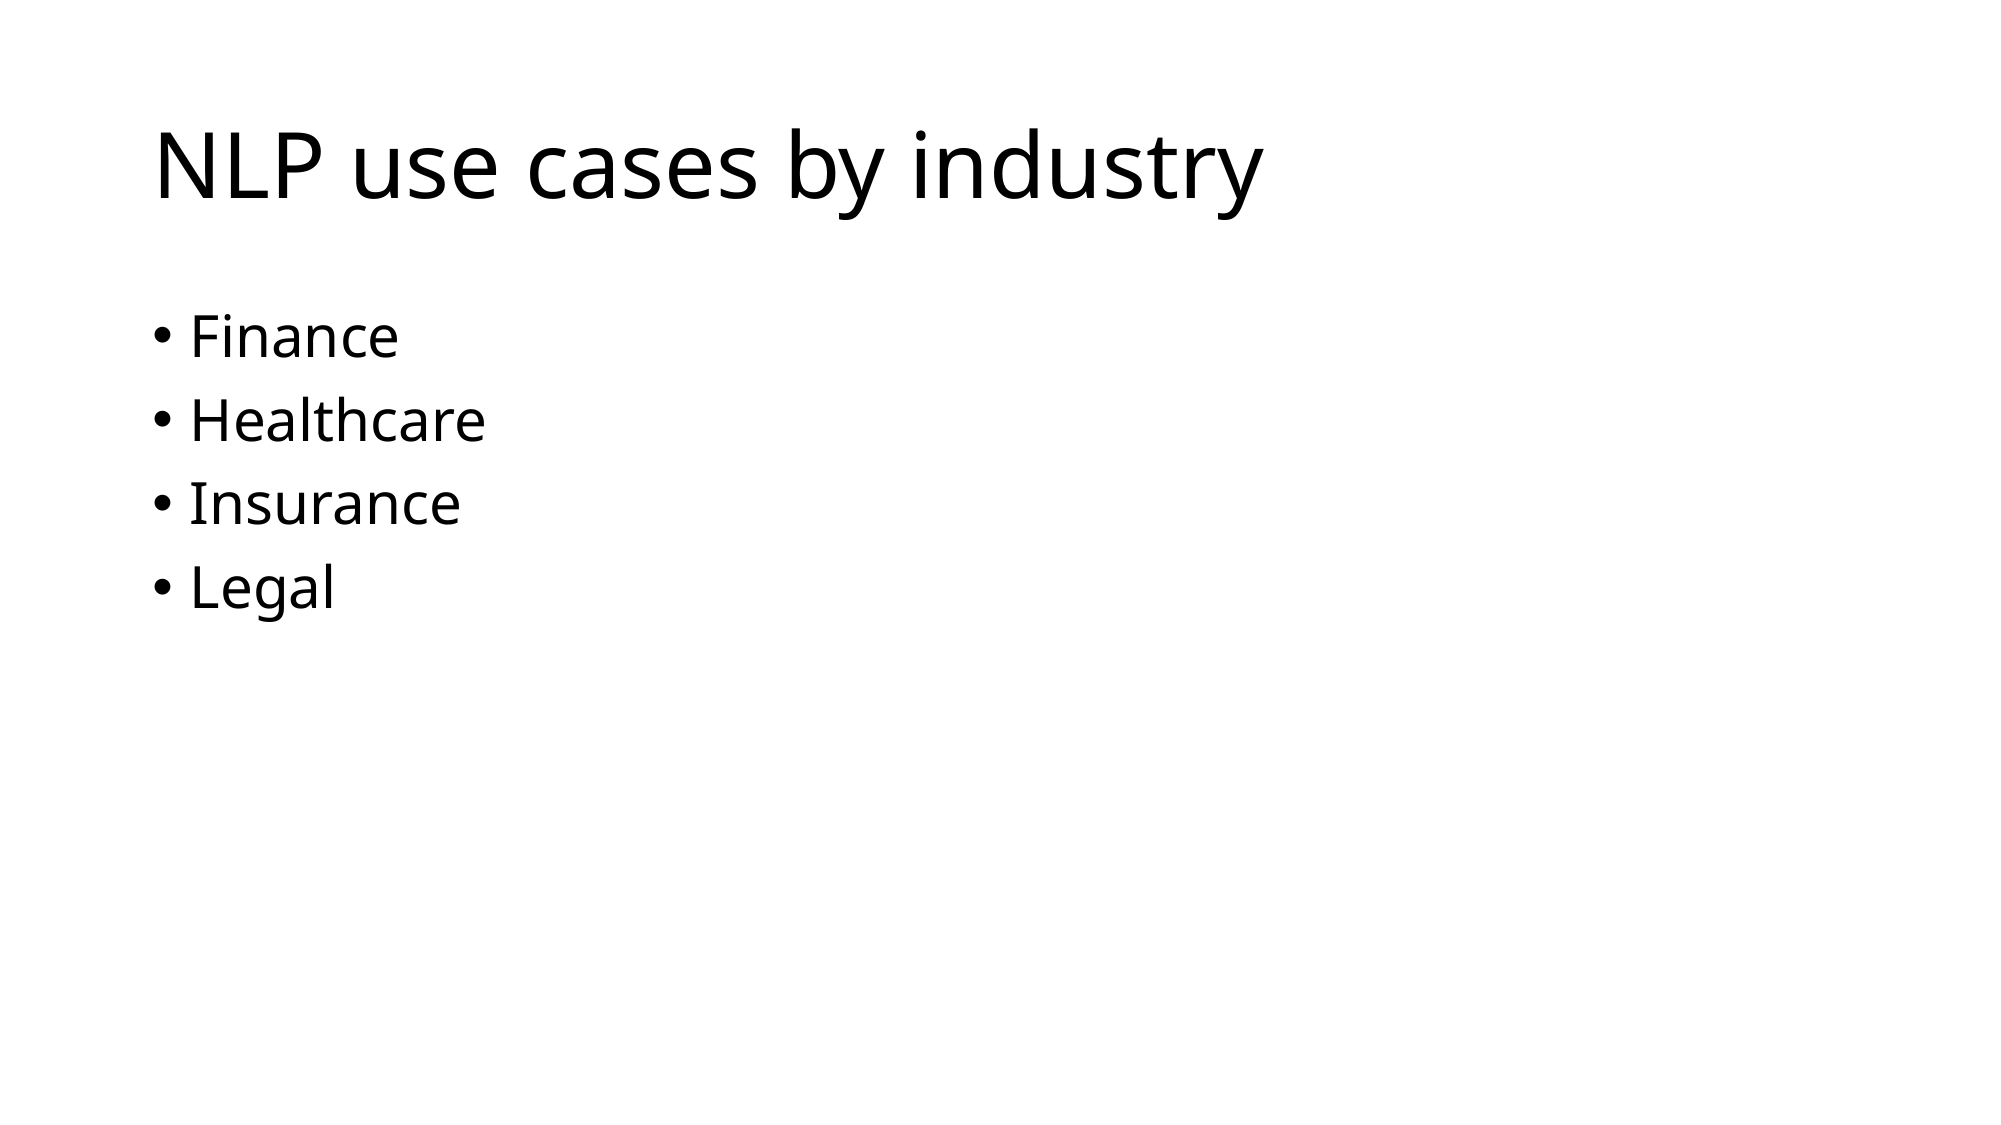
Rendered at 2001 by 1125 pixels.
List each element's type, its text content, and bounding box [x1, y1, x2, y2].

title NLP use cases by industry [137, 59, 1863, 278]
list Finance Healthcare Insurance Legal [137, 299, 1863, 1014]
